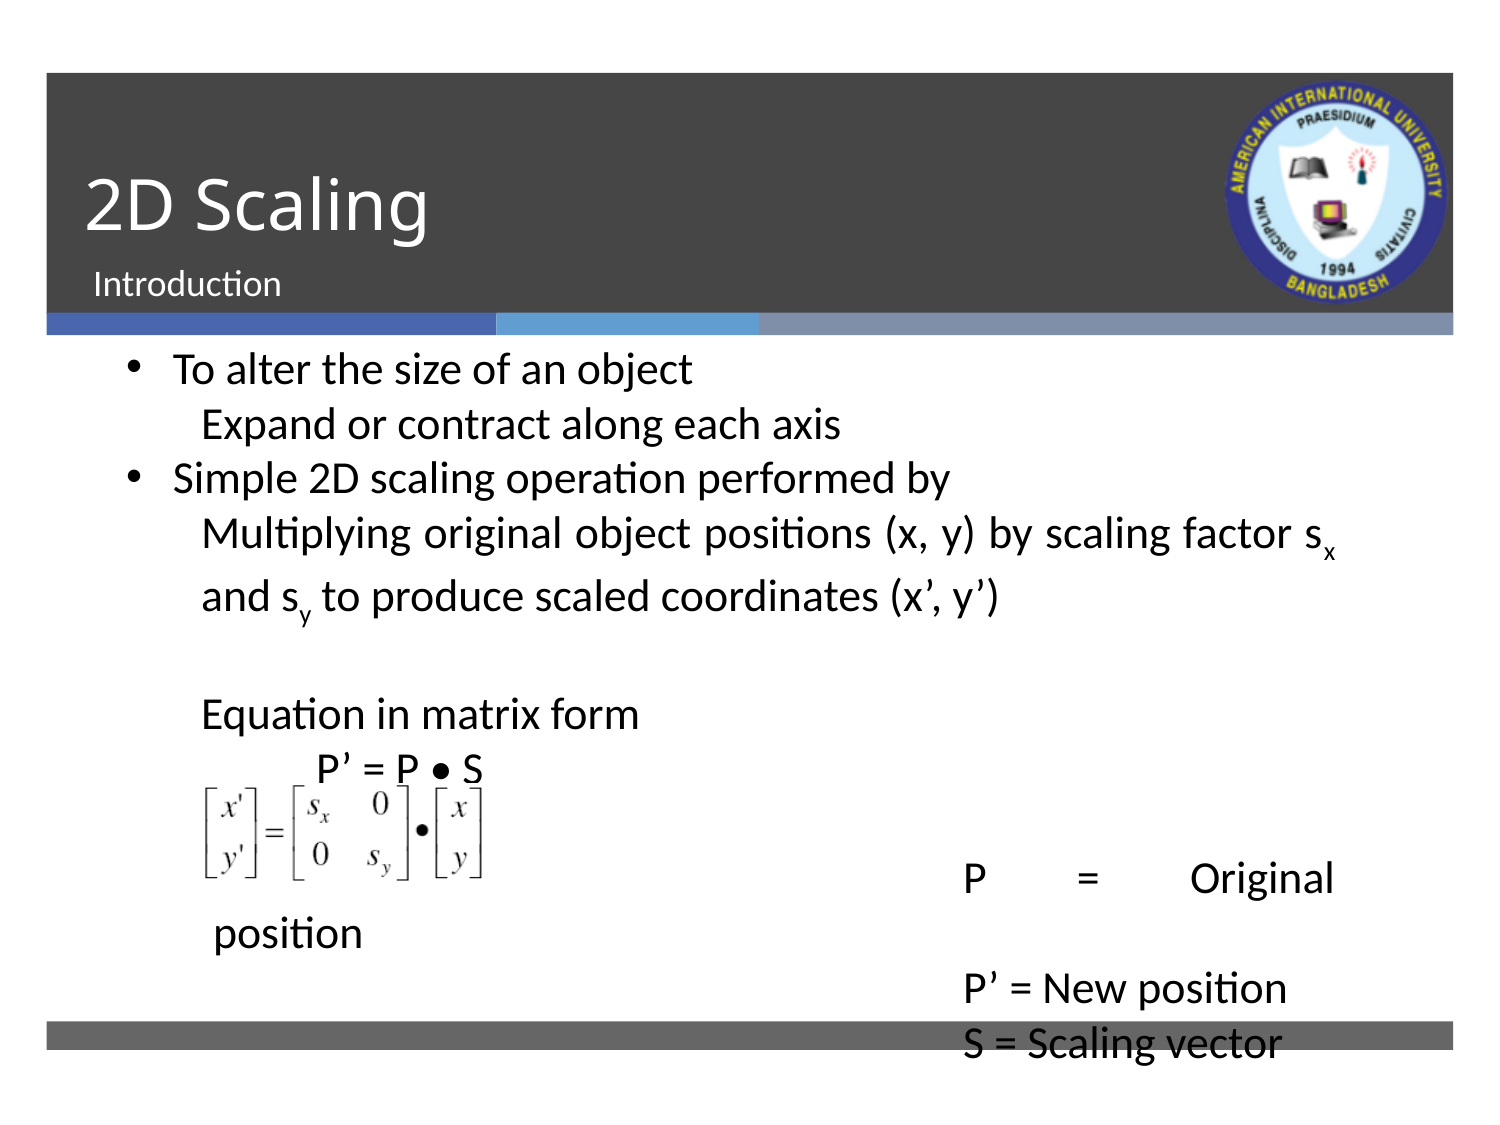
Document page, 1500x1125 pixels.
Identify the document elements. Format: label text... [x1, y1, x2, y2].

subtitle Introduction [78, 251, 1351, 331]
picture [202, 782, 486, 884]
picture [1351, 75, 1454, 310]
text_box To alter the size of an object Expand or contract along each axis Simple 2D scaling operation performed by Multiplying original object positions (x, y) by scaling factor sx and sy to produce scaled coordinates (x’, y’) Equation in matrix form P’ = P • S P = Original position P’ = New position S = Scaling vector [111, 330, 1351, 1076]
title 2D Scaling [69, 73, 1351, 253]
